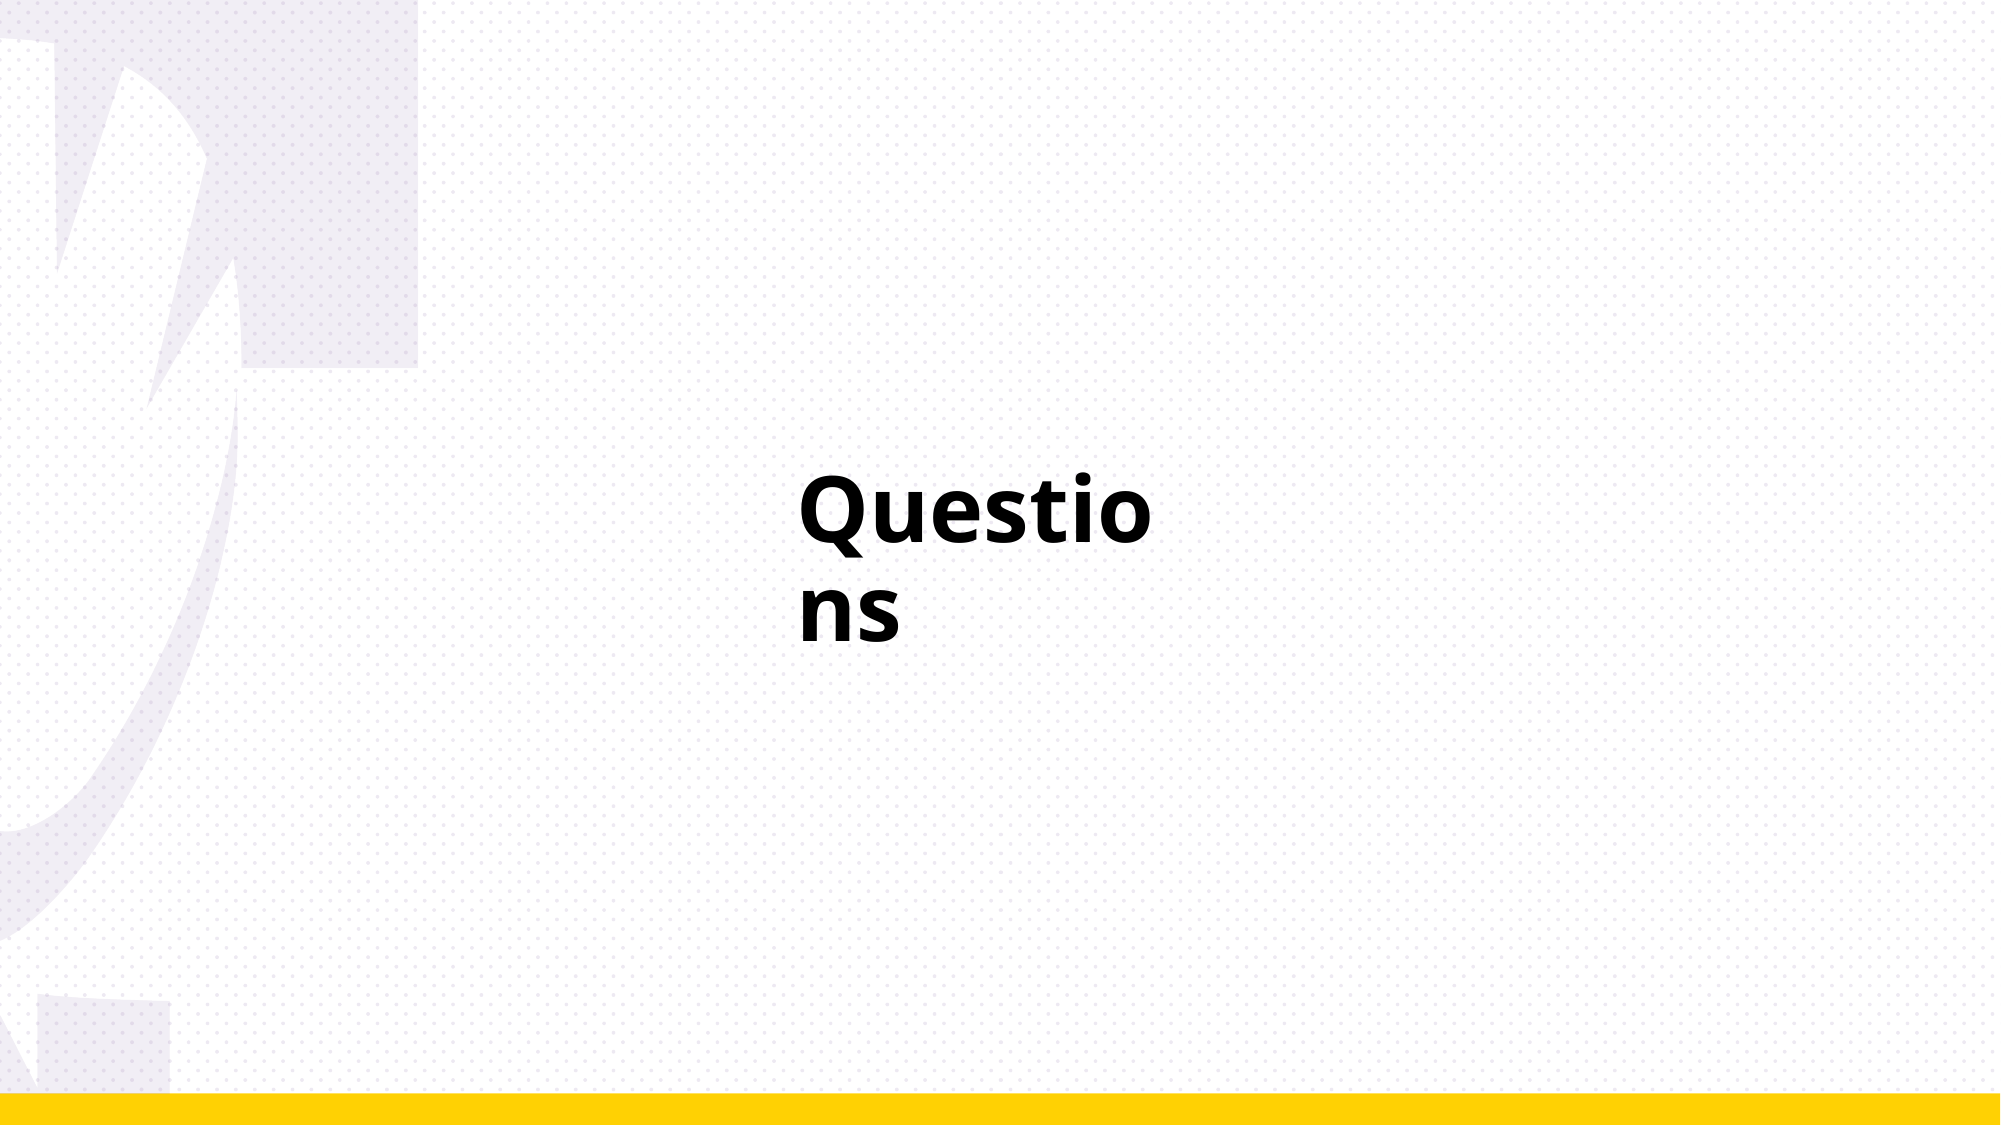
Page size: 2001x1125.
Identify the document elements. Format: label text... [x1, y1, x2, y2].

picture [0, 0, 2001, 1125]
title Questions [781, 453, 1219, 672]
